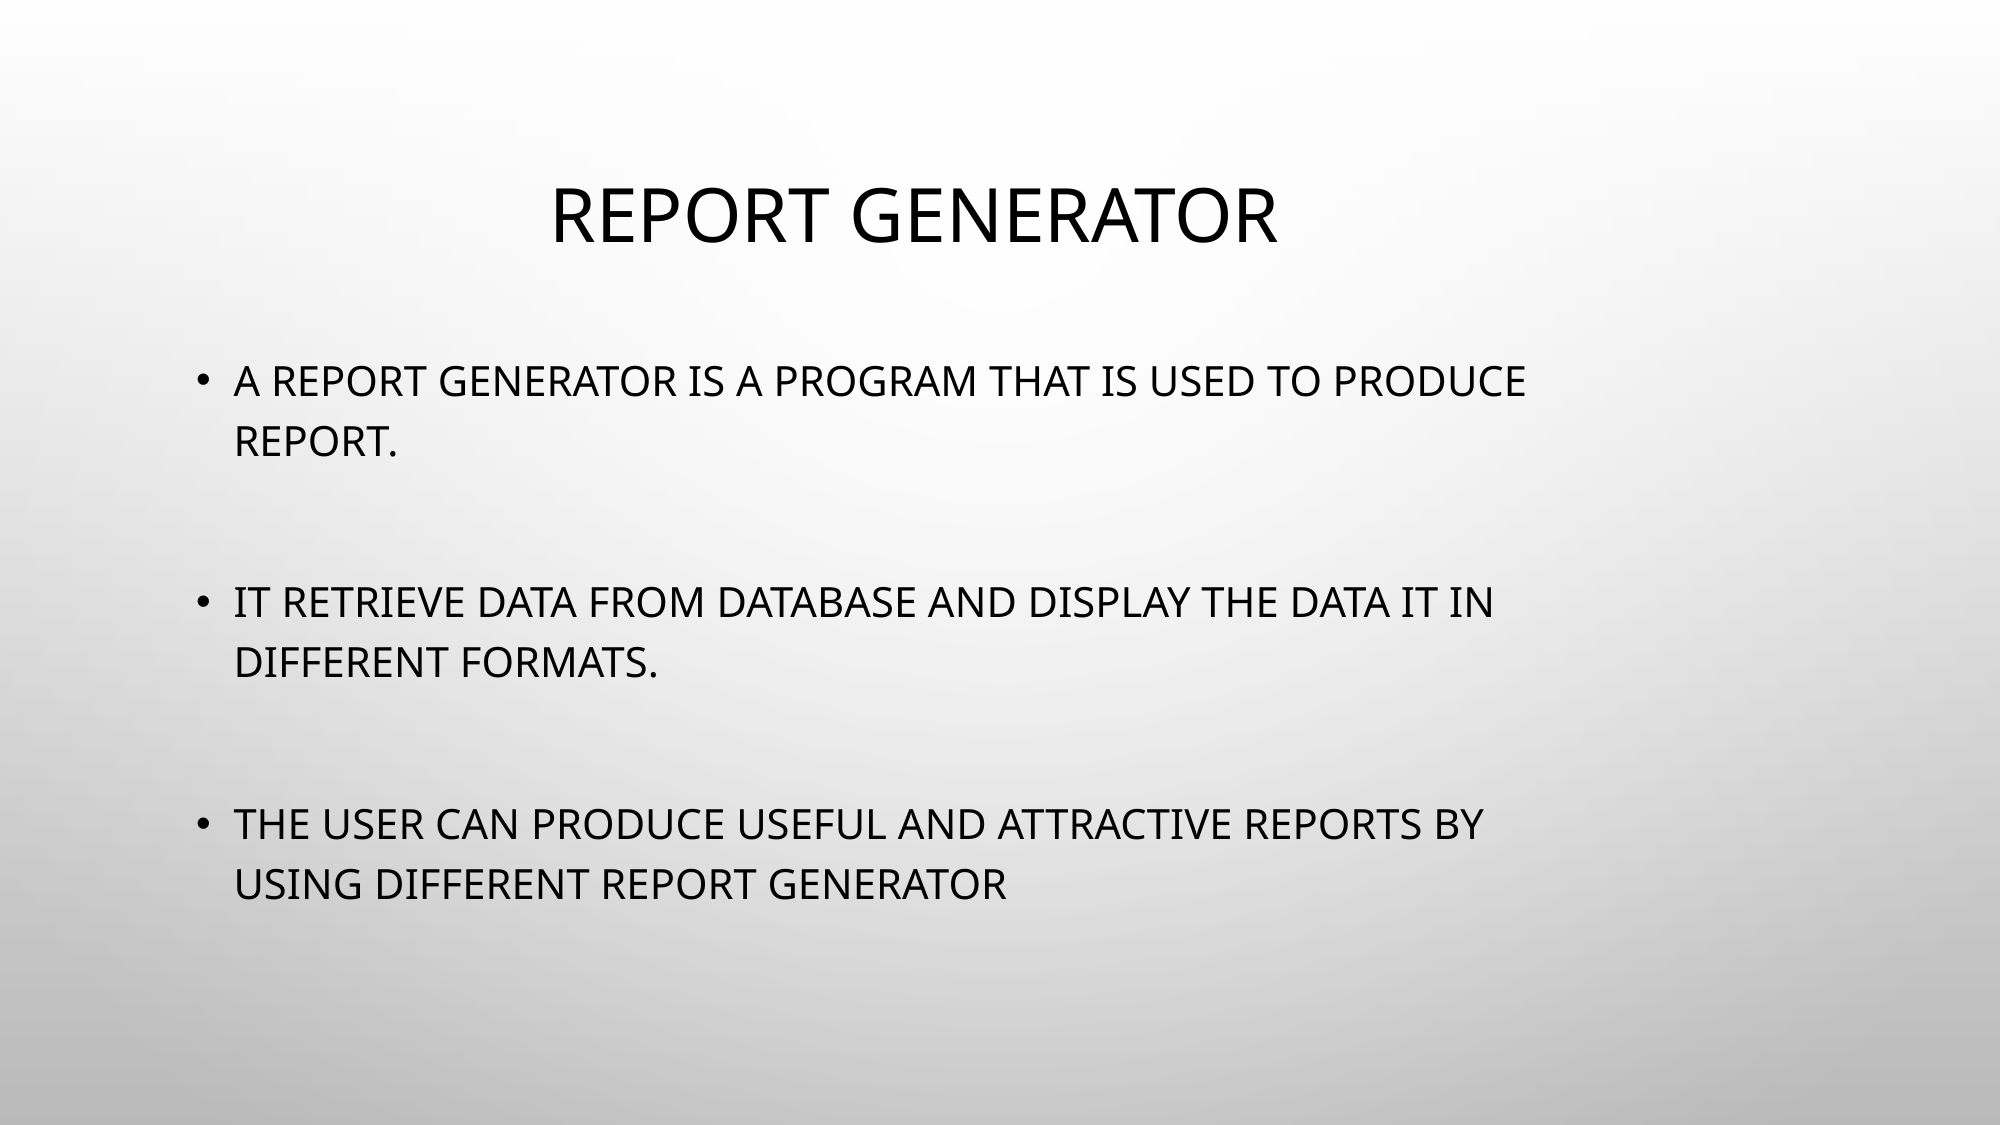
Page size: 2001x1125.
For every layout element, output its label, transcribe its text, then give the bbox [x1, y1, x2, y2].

list A Report generator is a program that is used to produce report. It retrieve data from database and display the data it In different formats. The User can produce useful and attractive reports by using different report generator [181, 336, 1605, 1016]
picture [0, 0, 2000, 1125]
title Report Generator [181, 131, 1649, 304]
